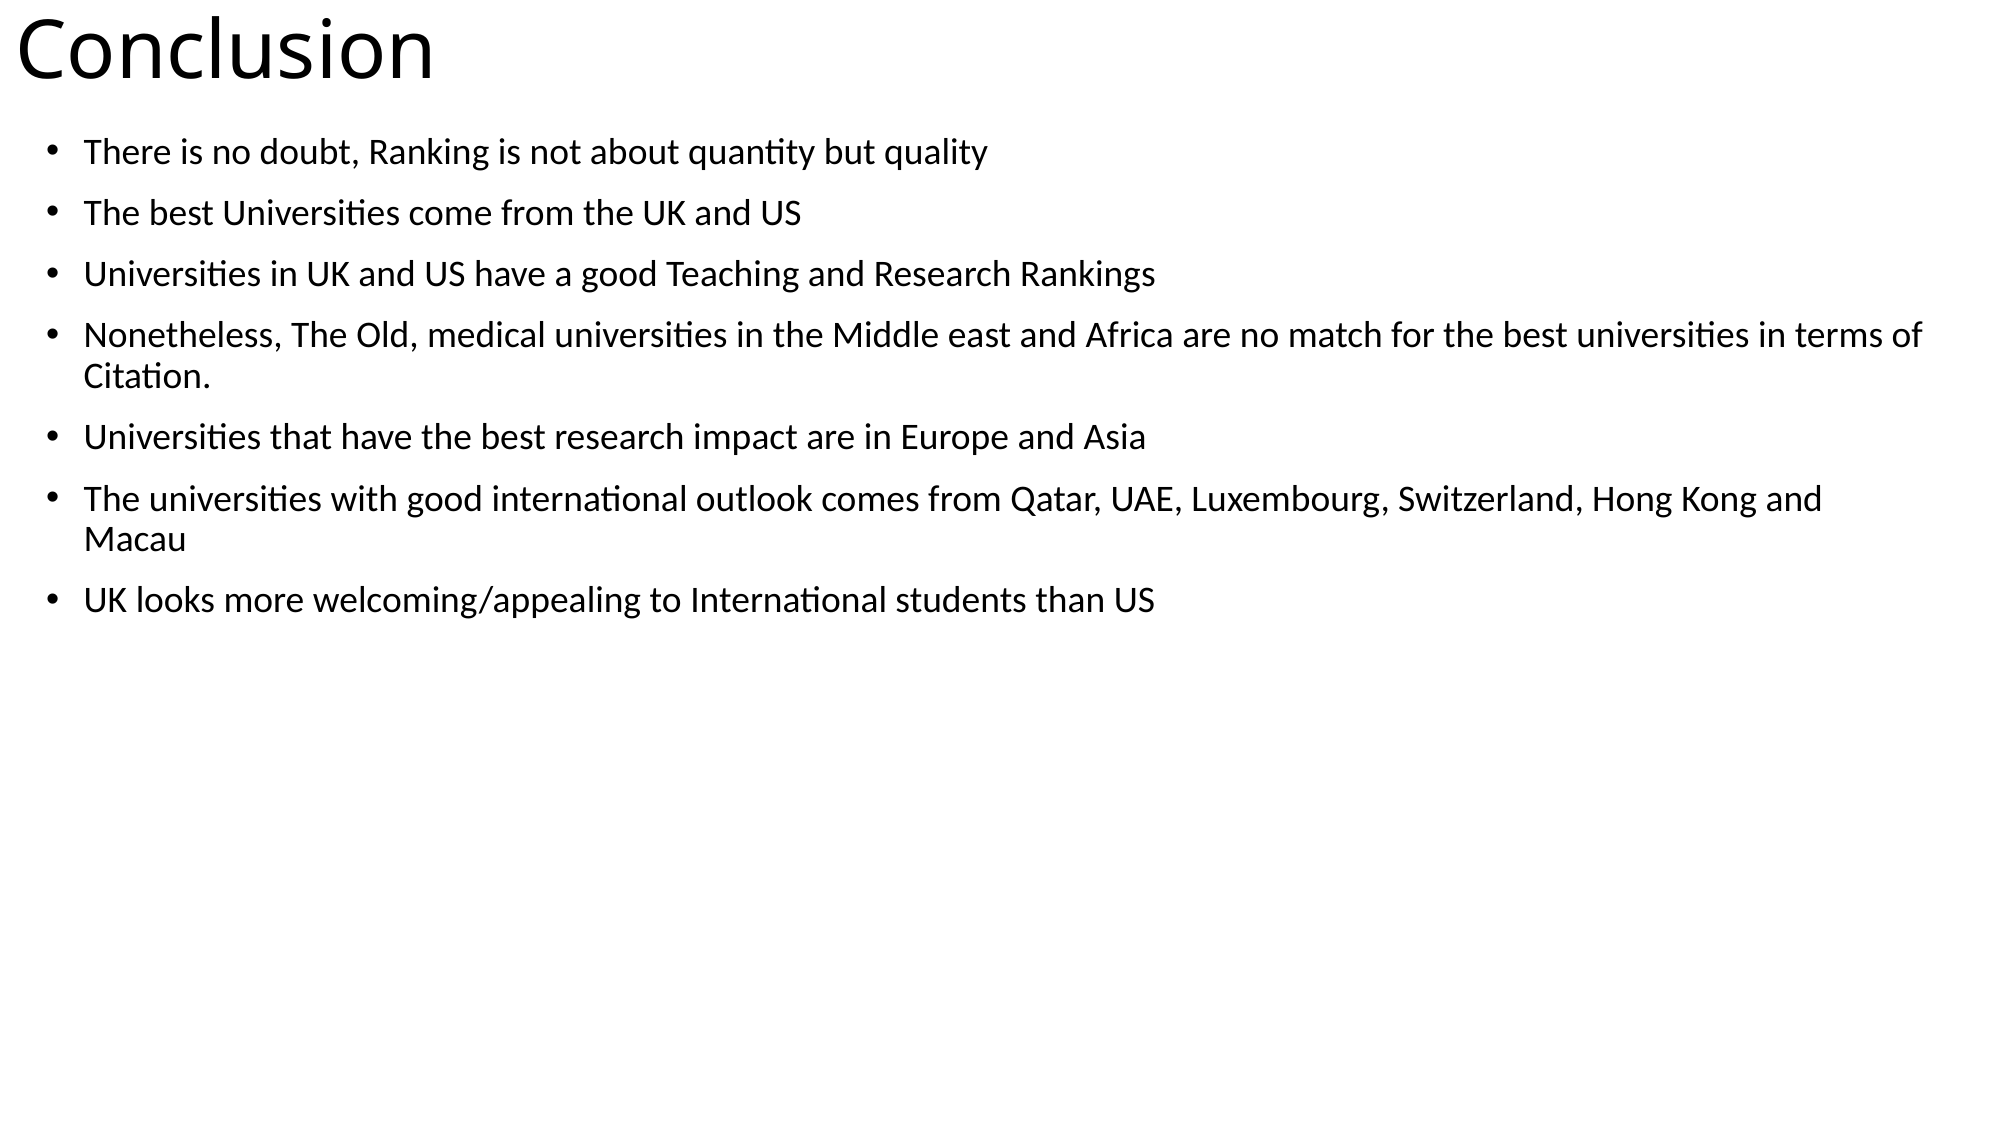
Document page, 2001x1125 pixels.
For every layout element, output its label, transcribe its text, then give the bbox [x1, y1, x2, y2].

title Conclusion [0, 0, 2000, 104]
list There is no doubt, Ranking is not about quantity but quality The best Universities come from the UK and US Universities in UK and US have a good Teaching and Research Rankings Nonetheless, The Old, medical universities in the Middle east and Africa are no match for the best universities in terms of Citation. Universities that have the best research impact are in Europe and Asia The universities with good international outlook comes from Qatar, UAE, Luxembourg, Switzerland, Hong Kong and Macau UK looks more welcoming/appealing to International students than US [31, 124, 1942, 737]
